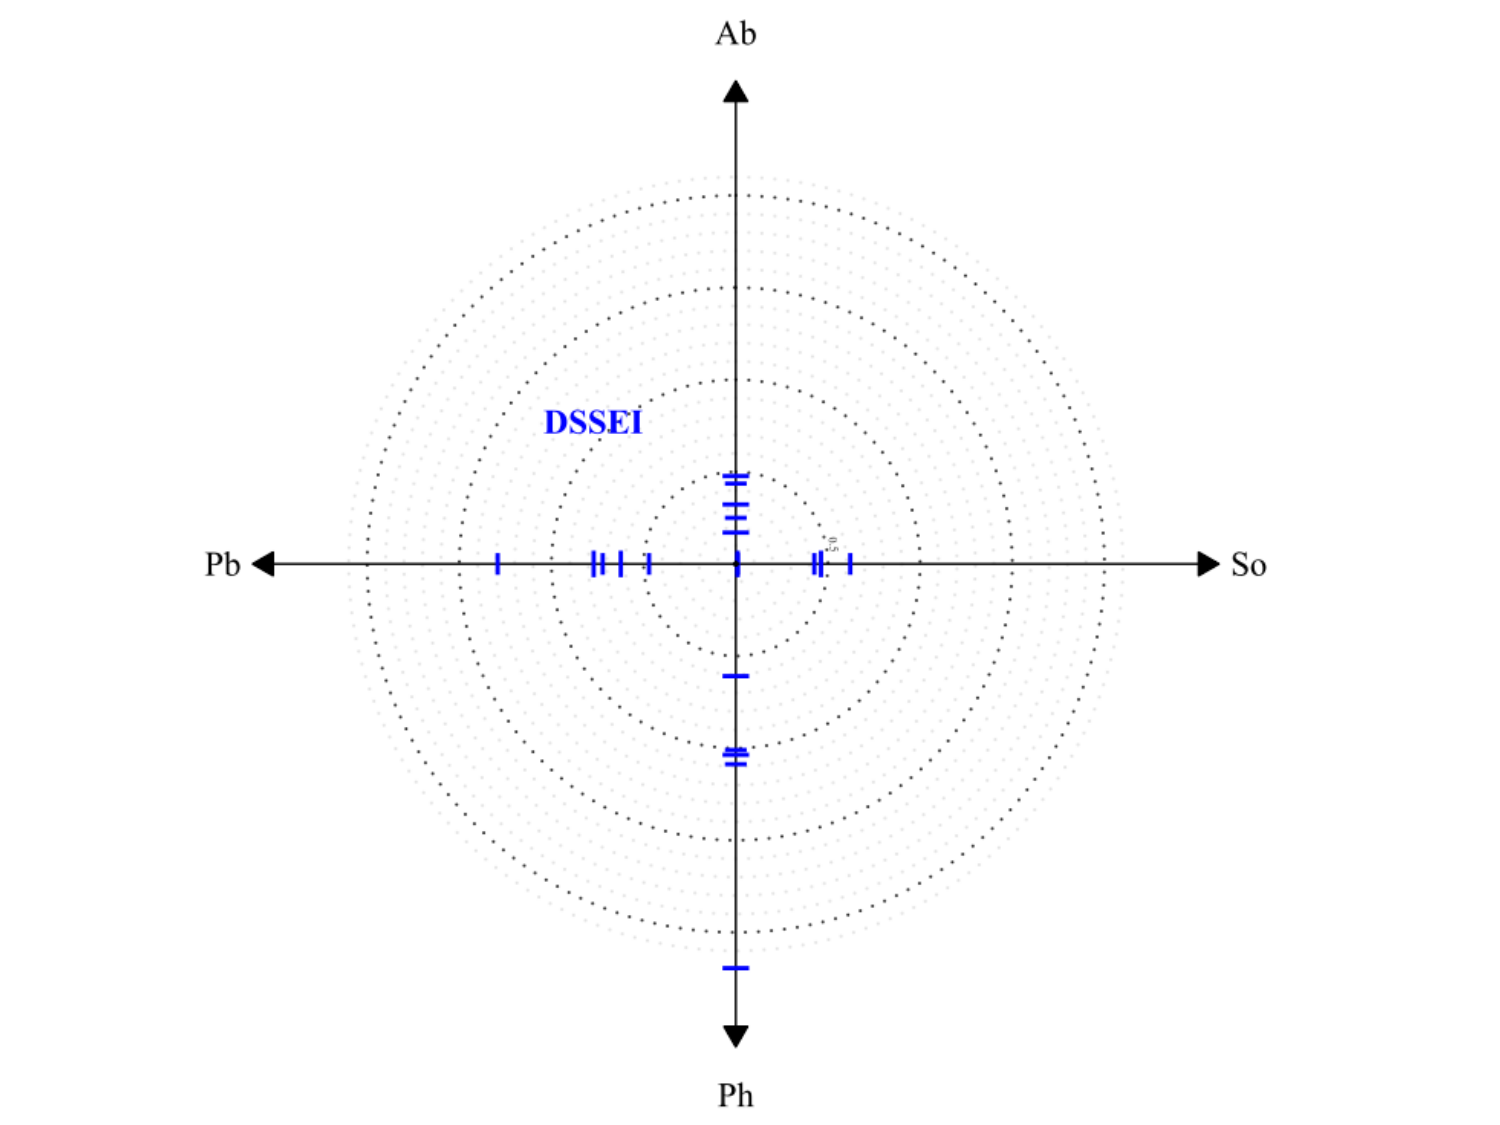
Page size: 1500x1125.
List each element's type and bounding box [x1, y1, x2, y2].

picture [146, 9, 1368, 1125]
